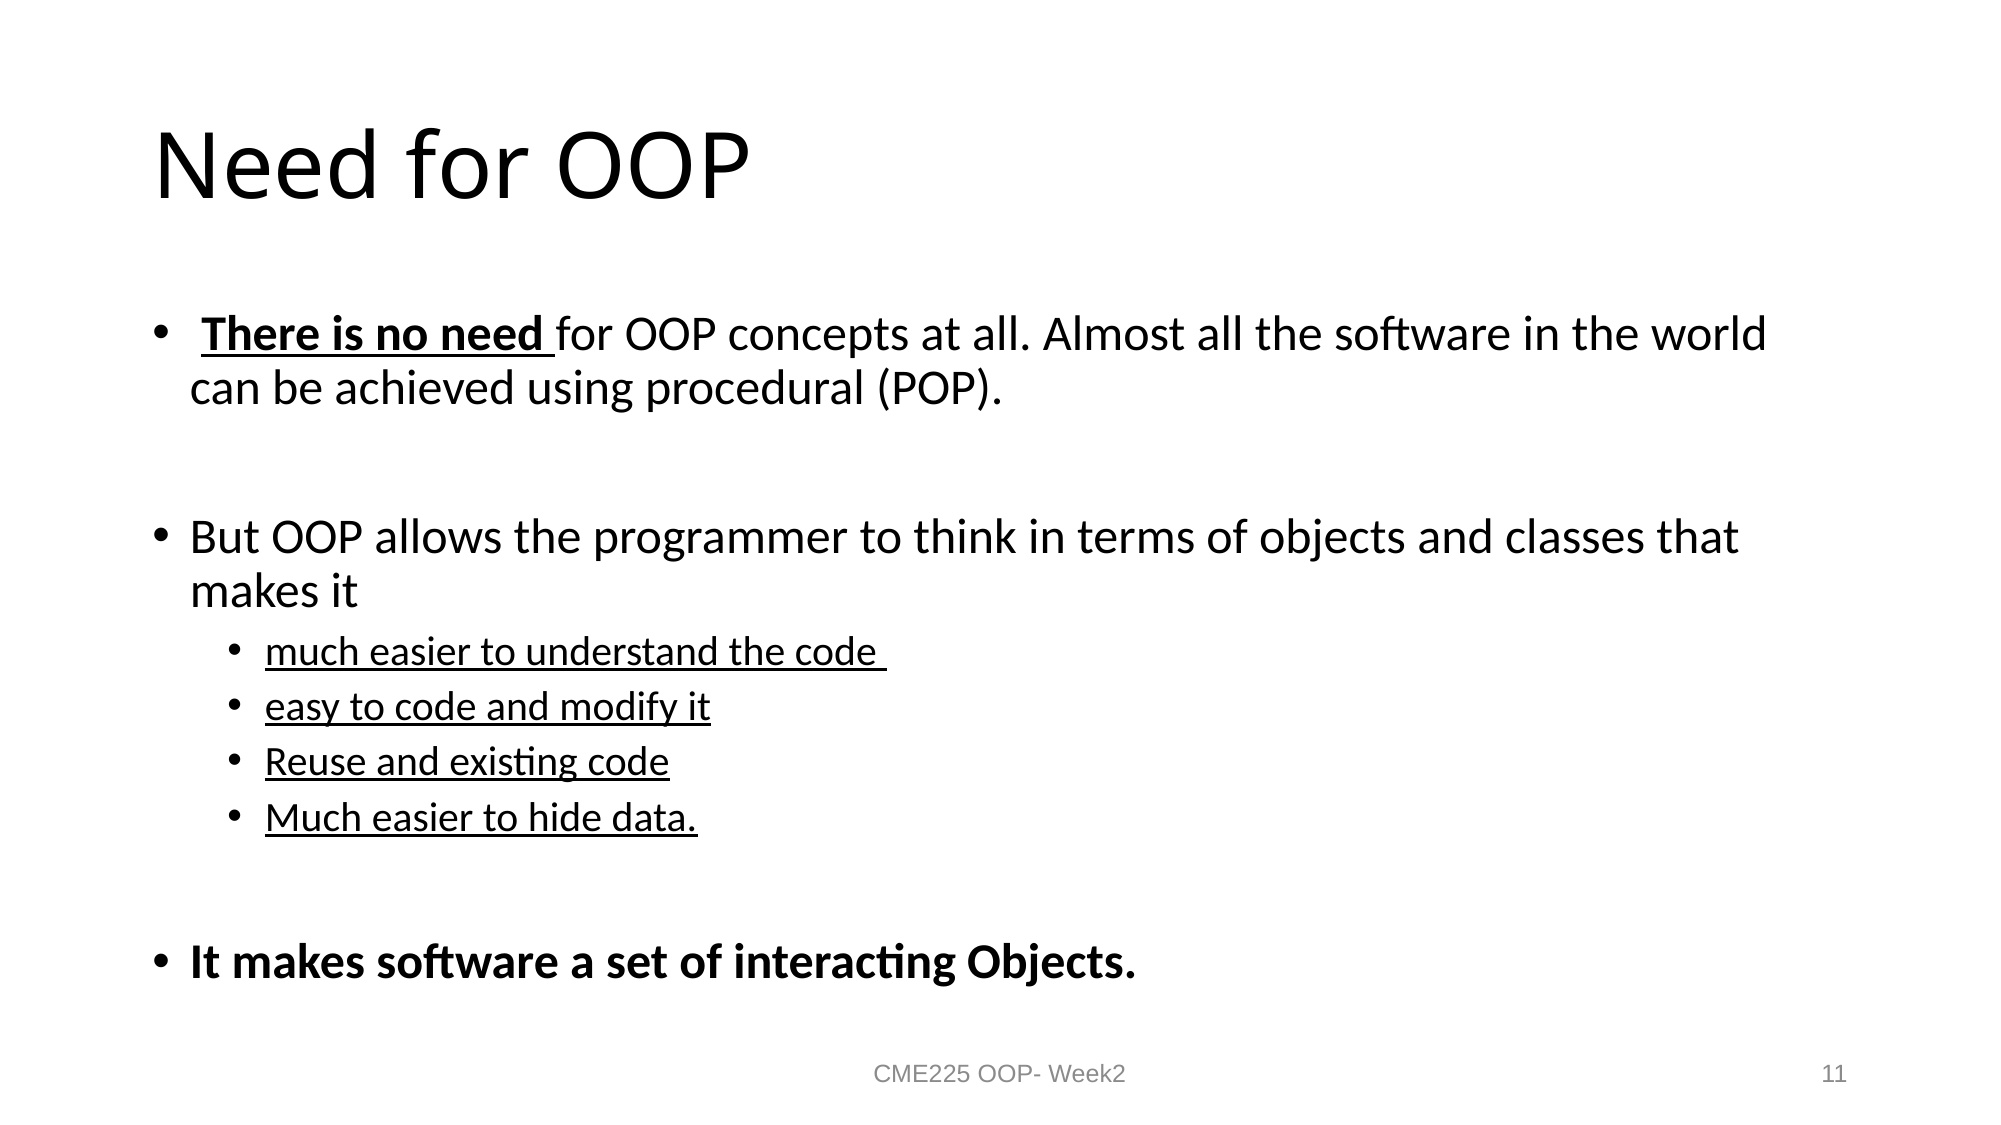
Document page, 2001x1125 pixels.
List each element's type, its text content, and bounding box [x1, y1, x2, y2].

title Need for OOP [137, 59, 1863, 278]
slide_number 11 [1412, 1042, 1863, 1103]
list There is no need for OOP concepts at all. Almost all the software in the world can be achieved using procedural (POP). But OOP allows the programmer to think in terms of objects and classes that makes it much easier to understand the code easy to code and modify it Reuse and existing code Much easier to hide data. It makes software a set of interacting Objects. [137, 299, 1863, 1014]
footer CME225 OOP- Week2 [662, 1042, 1338, 1103]
